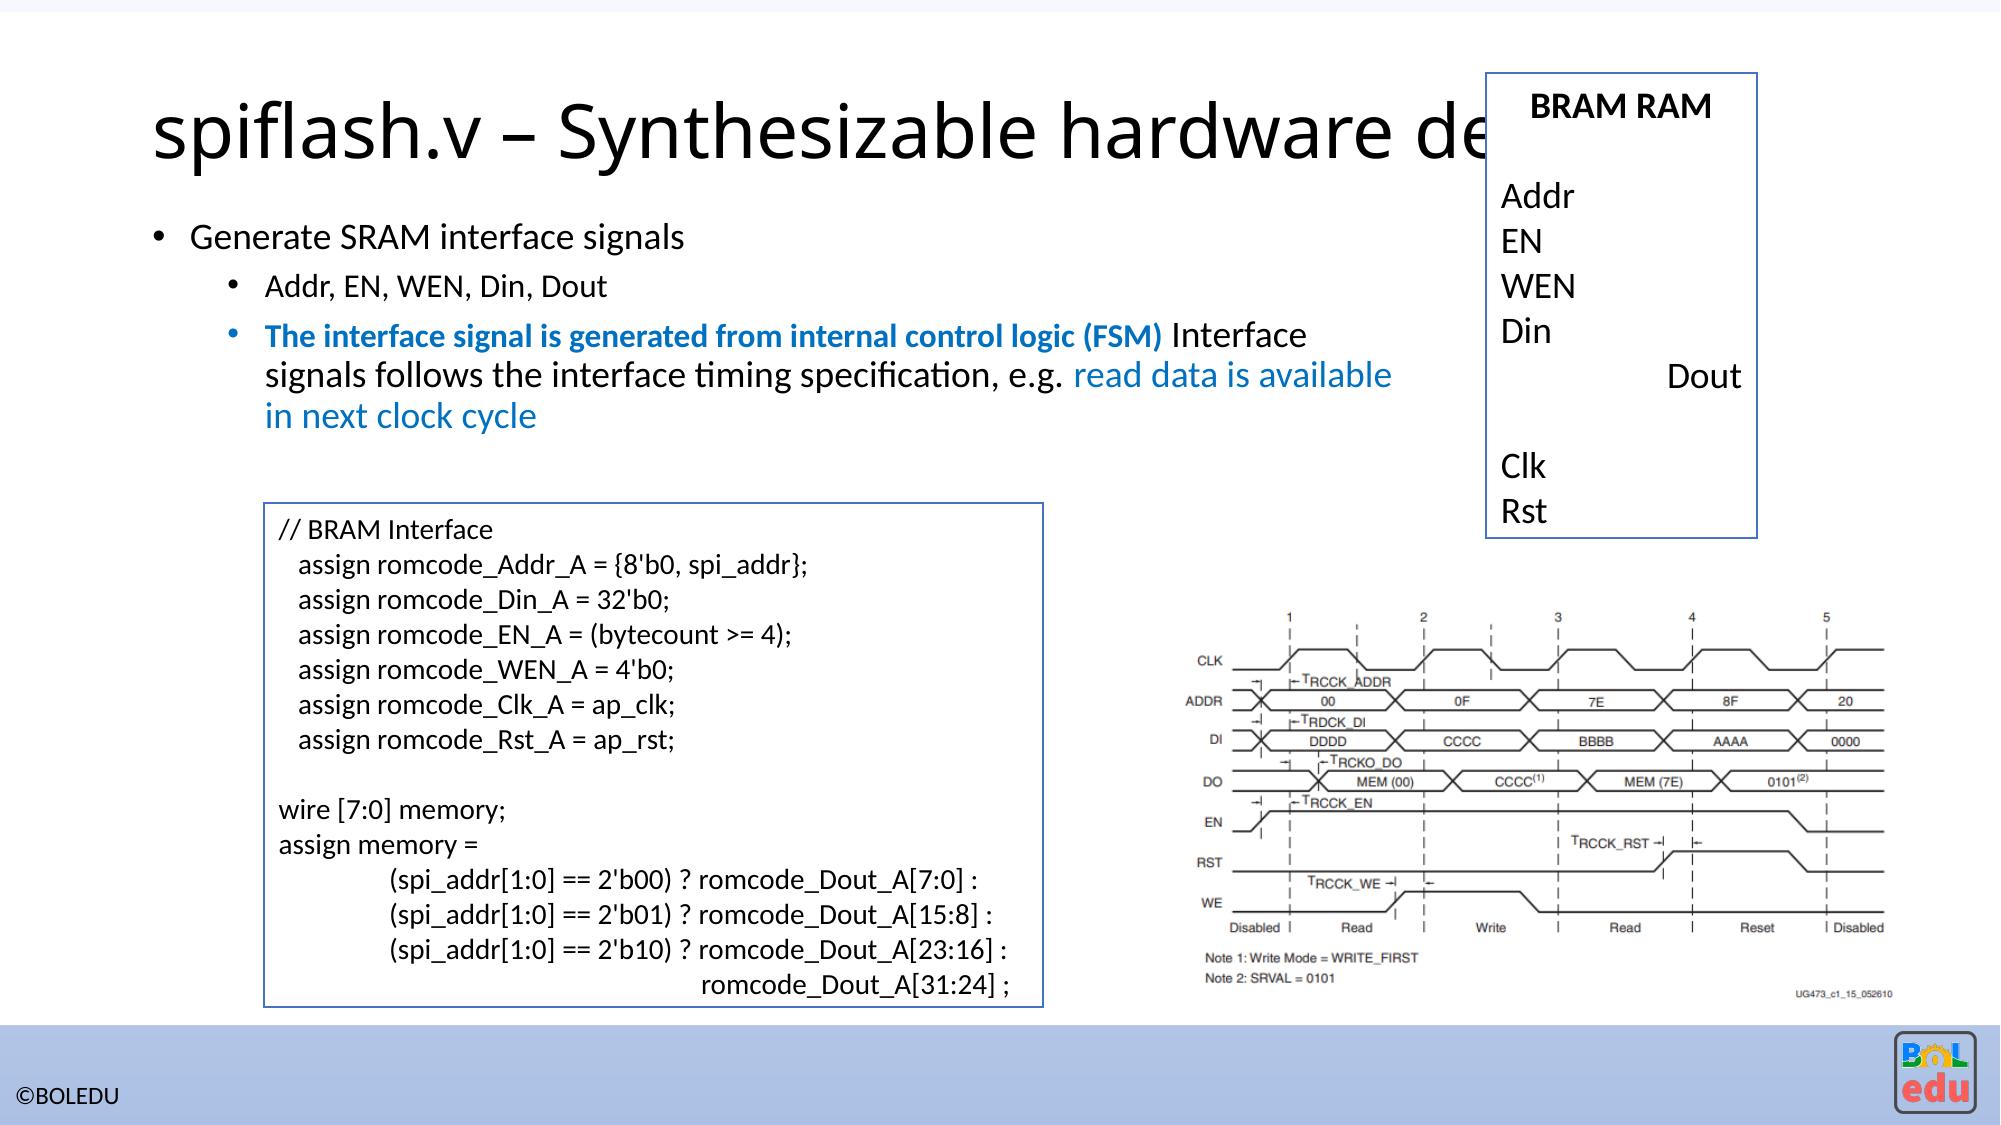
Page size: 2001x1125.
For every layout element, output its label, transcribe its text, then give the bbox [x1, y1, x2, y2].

list Generate SRAM interface signals Addr, EN, WEN, Din, Dout The interface signal is generated from internal control logic (FSM) Interface signals follows the interface timing specification, e.g. read data is available in next clock cycle [137, 210, 1410, 433]
text_box BRAM RAM Addr EN WEN Din Dout Clk Rst [1485, 72, 1758, 539]
text_box // BRAM Interface assign romcode_Addr_A = {8'b0, spi_addr}; assign romcode_Din_A = 32'b0; assign romcode_EN_A = (bytecount >= 4); assign romcode_WEN_A = 4'b0; assign romcode_Clk_A = ap_clk; assign romcode_Rst_A = ap_rst; wire [7:0] memory; assign memory = (spi_addr[1:0] == 2'b00) ? romcode_Dout_A[7:0] : (spi_addr[1:0] == 2'b01) ? romcode_Dout_A[15:8] : (spi_addr[1:0] == 2'b10) ? romcode_Dout_A[23:16] : romcode_Dout_A[31:24] ; [263, 502, 1044, 1008]
picture [1169, 606, 1907, 1013]
picture [1894, 1031, 1981, 1114]
title spiflash.v – Synthesizable hardware design [137, 25, 1863, 243]
